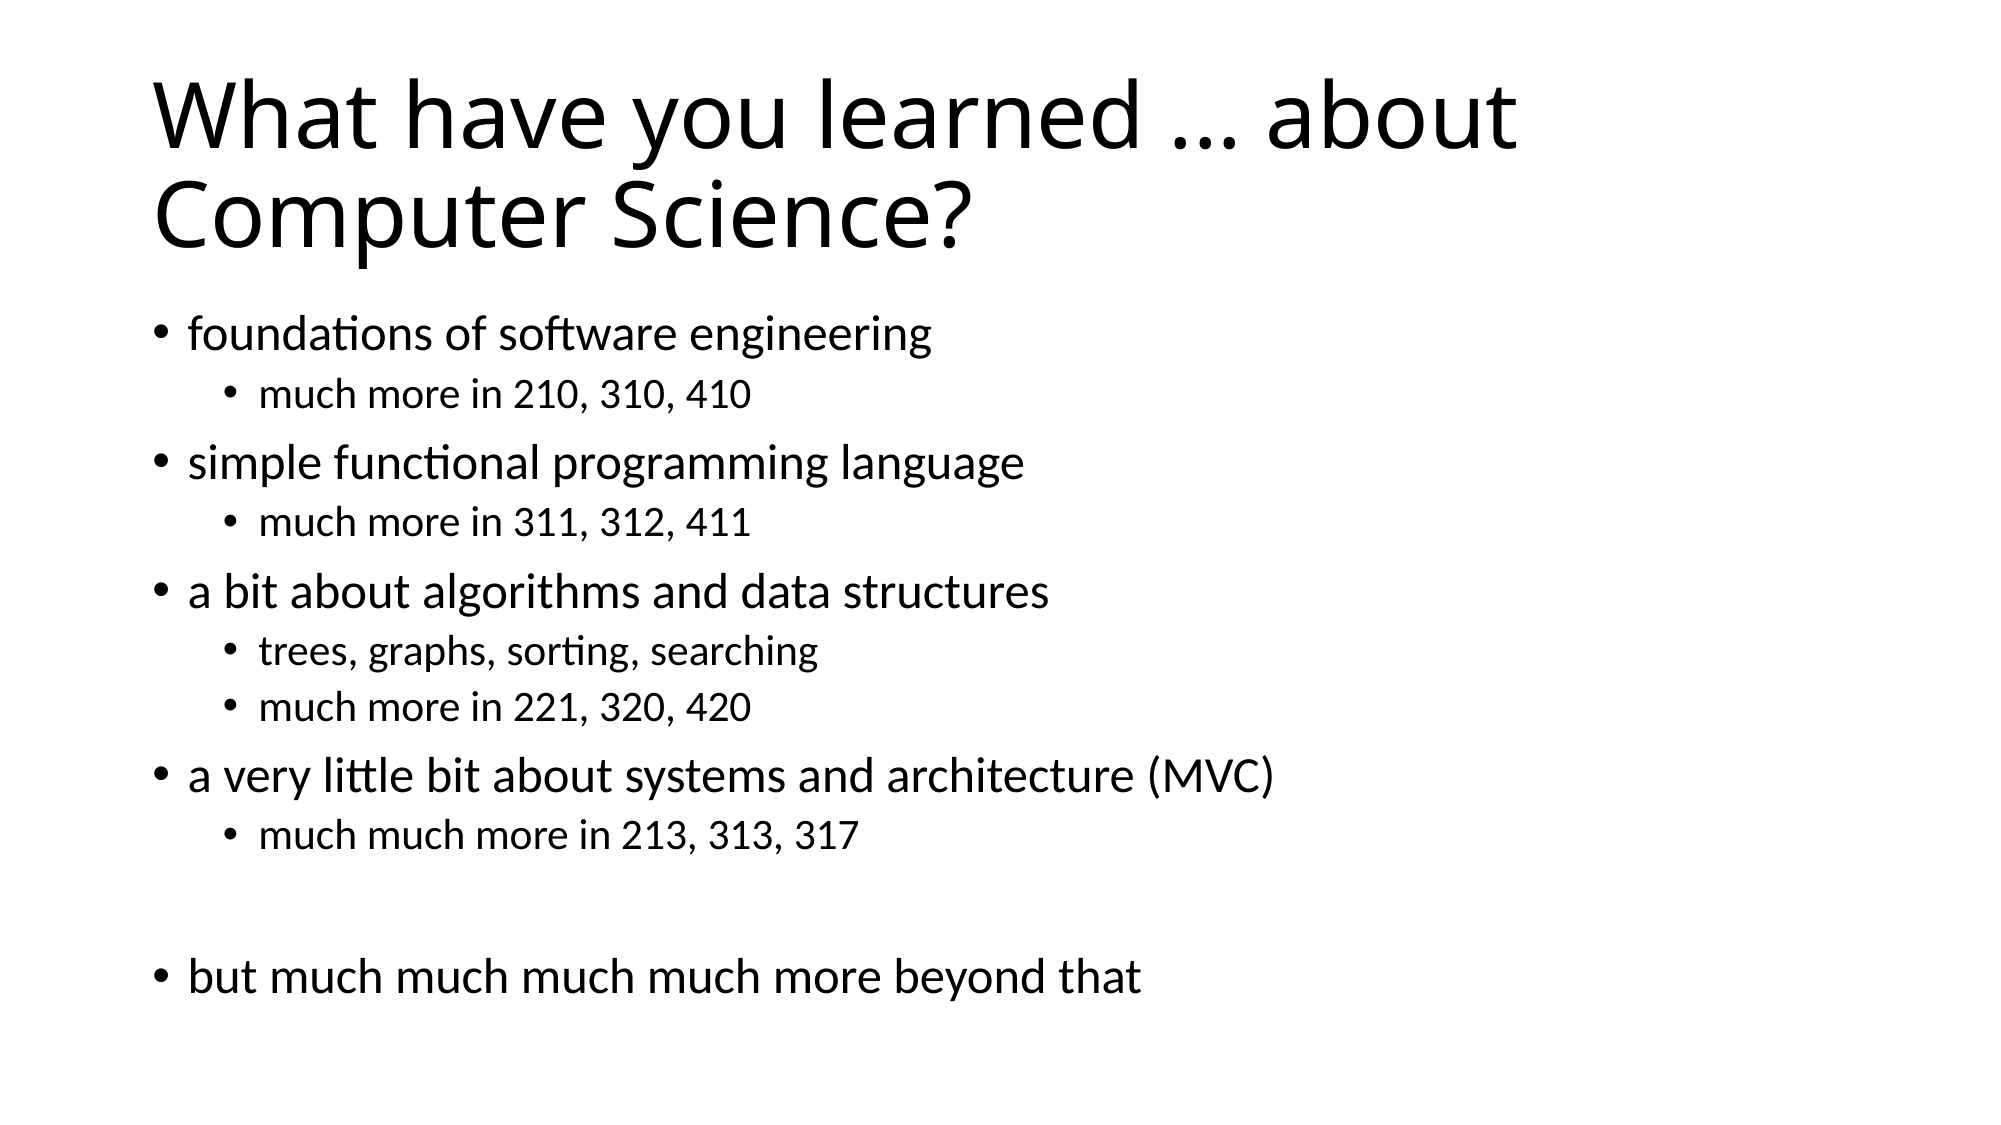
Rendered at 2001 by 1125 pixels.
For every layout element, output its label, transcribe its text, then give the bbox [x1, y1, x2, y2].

title What have you learned ... about Computer Science? [137, 59, 1863, 278]
list foundations of software engineering much more in 210, 310, 410 simple functional programming language much more in 311, 312, 411 a bit about algorithms and data structures trees, graphs, sorting, searching much more in 221, 320, 420 a very little bit about systems and architecture (MVC) much much more in 213, 313, 317 but much much much much more beyond that [137, 299, 1863, 1014]
